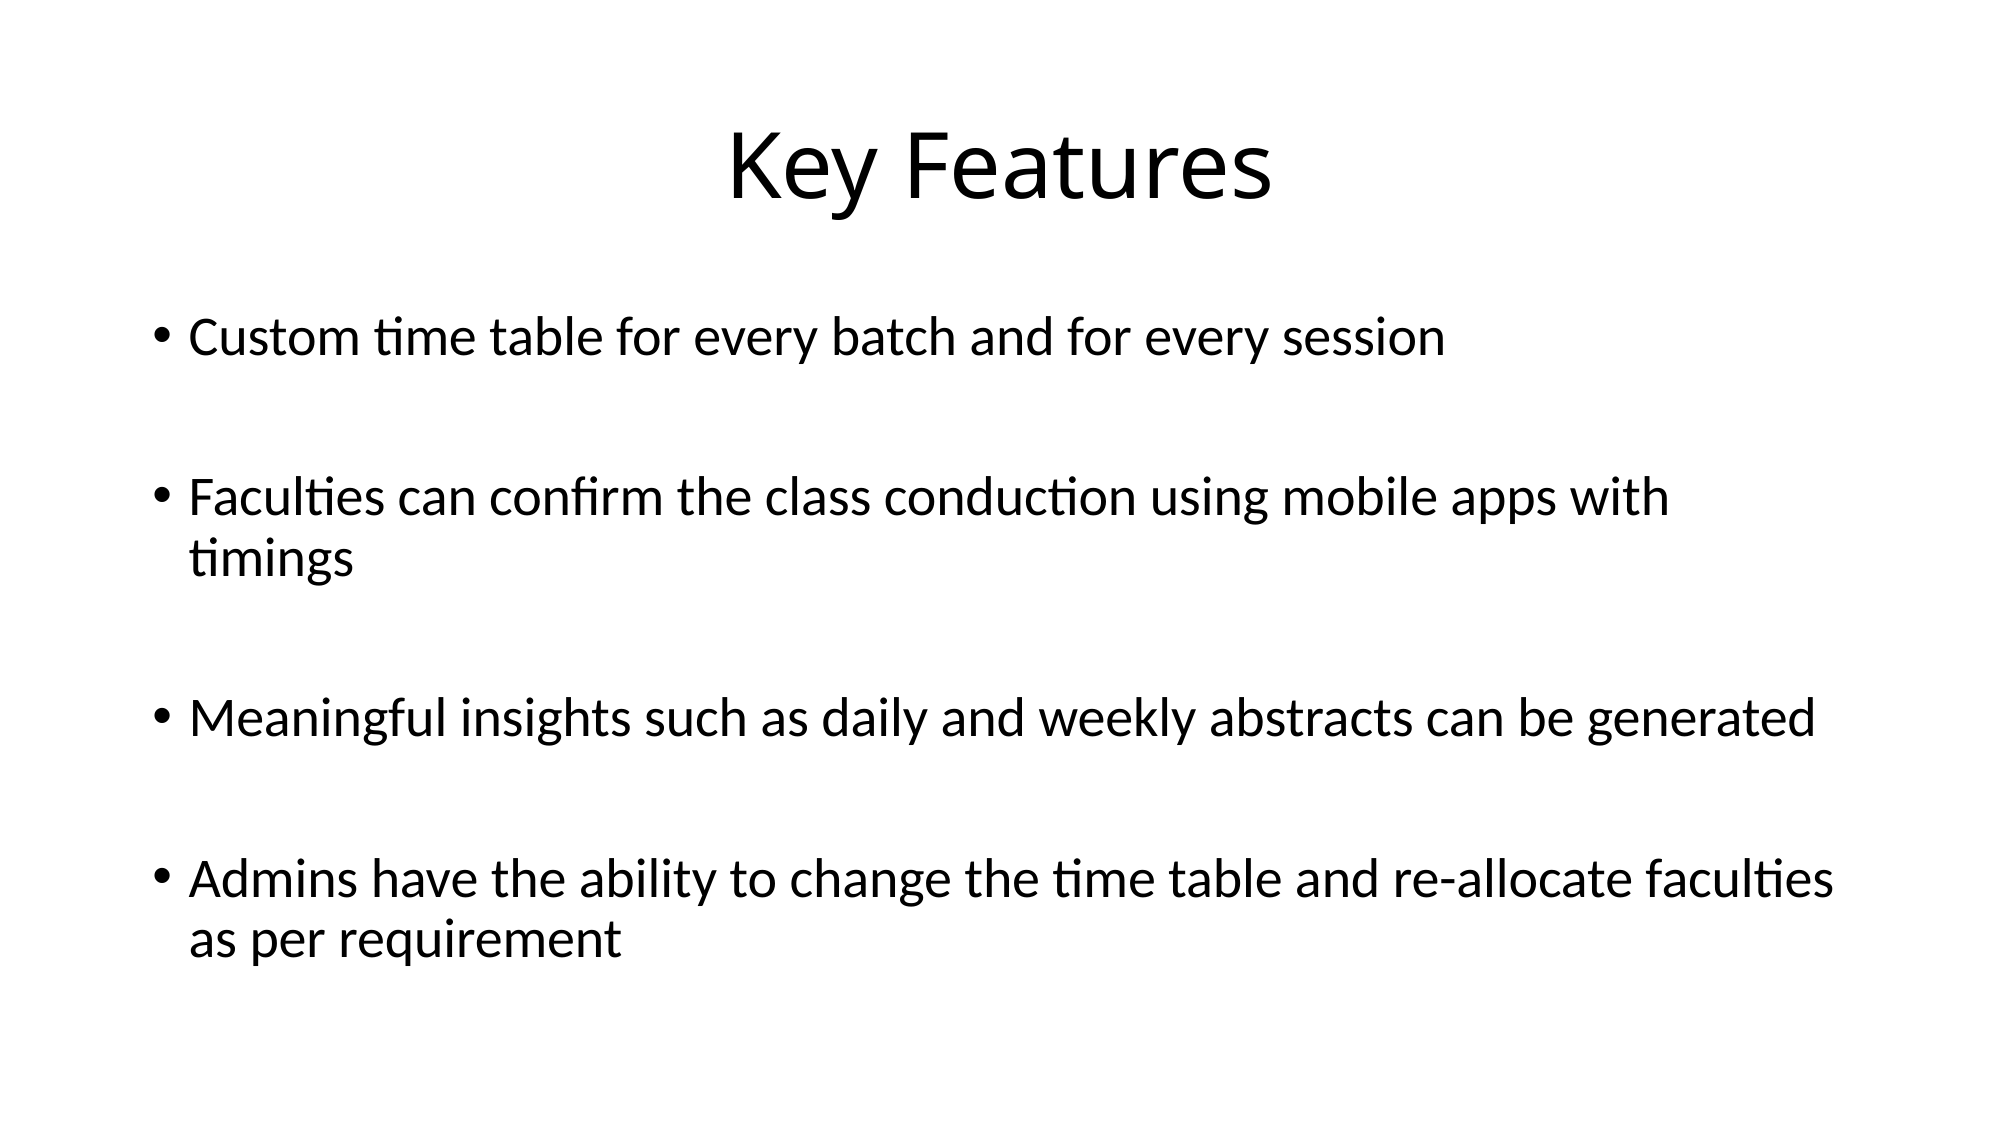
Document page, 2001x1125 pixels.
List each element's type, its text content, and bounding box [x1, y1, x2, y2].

title Key Features [137, 59, 1863, 278]
list Custom time table for every batch and for every session Faculties can confirm the class conduction using mobile apps with timings Meaningful insights such as daily and weekly abstracts can be generated Admins have the ability to change the time table and re-allocate faculties as per requirement [137, 299, 1863, 1014]
